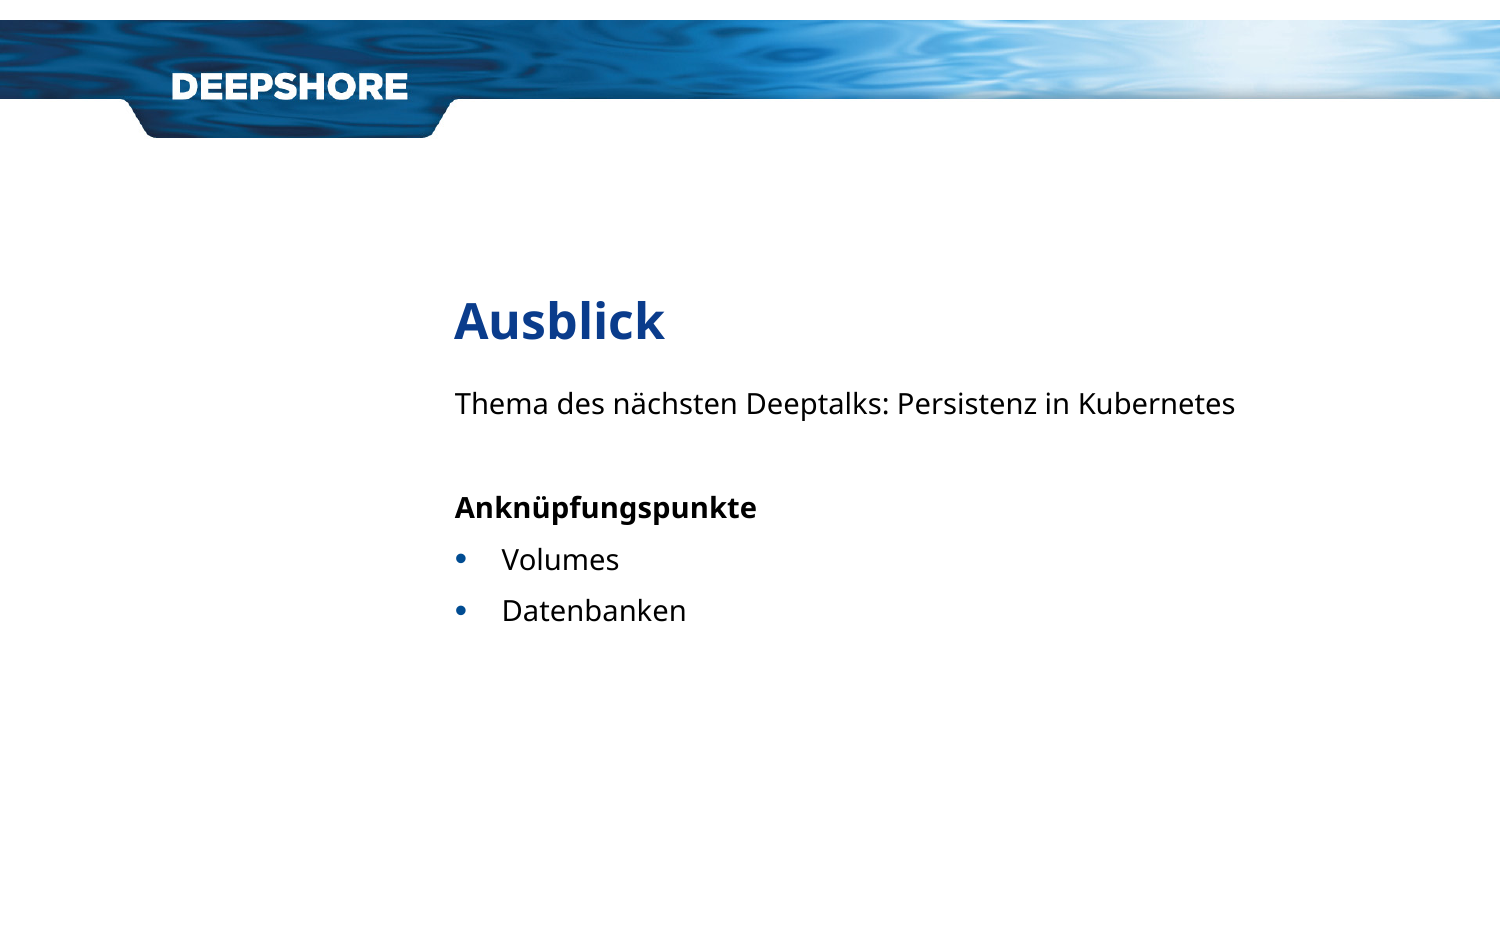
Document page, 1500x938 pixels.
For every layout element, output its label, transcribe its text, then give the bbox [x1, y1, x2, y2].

list Thema des nächsten Deeptalks: Persistenz in Kubernetes Anknüpfungspunkte Volumes Datenbanken [454, 385, 1400, 871]
title Ausblick [454, 173, 1400, 385]
picture [0, 20, 1500, 938]
